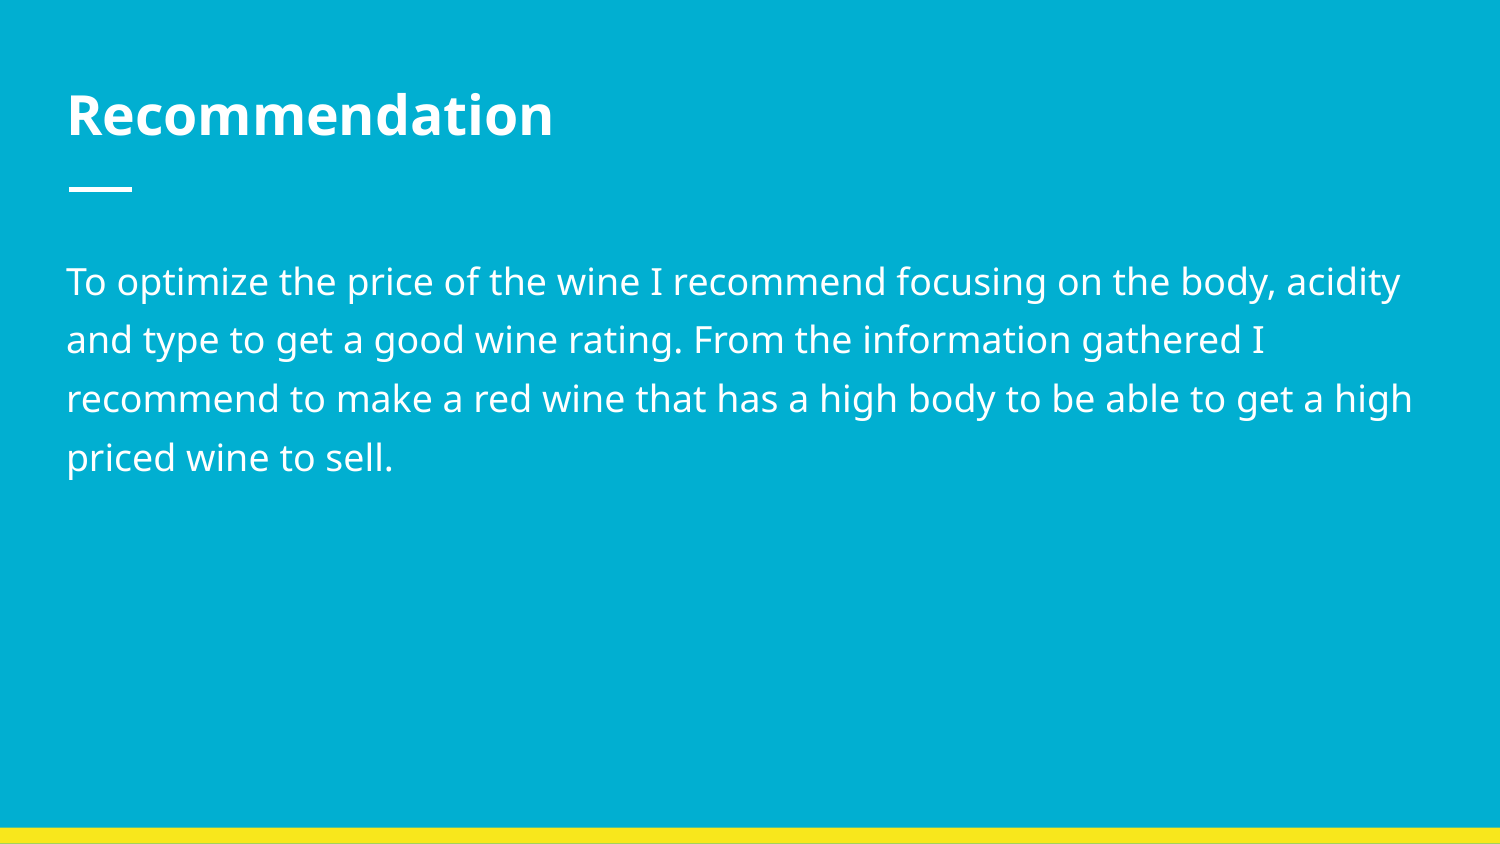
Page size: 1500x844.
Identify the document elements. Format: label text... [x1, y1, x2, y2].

list To optimize the price of the wine I recommend focusing on the body, acidity and type to get a good wine rating. From the information gathered I recommend to make a red wine that has a high body to be able to get a high priced wine to sell. [51, 232, 1449, 750]
title Recommendation [51, 61, 1449, 167]
